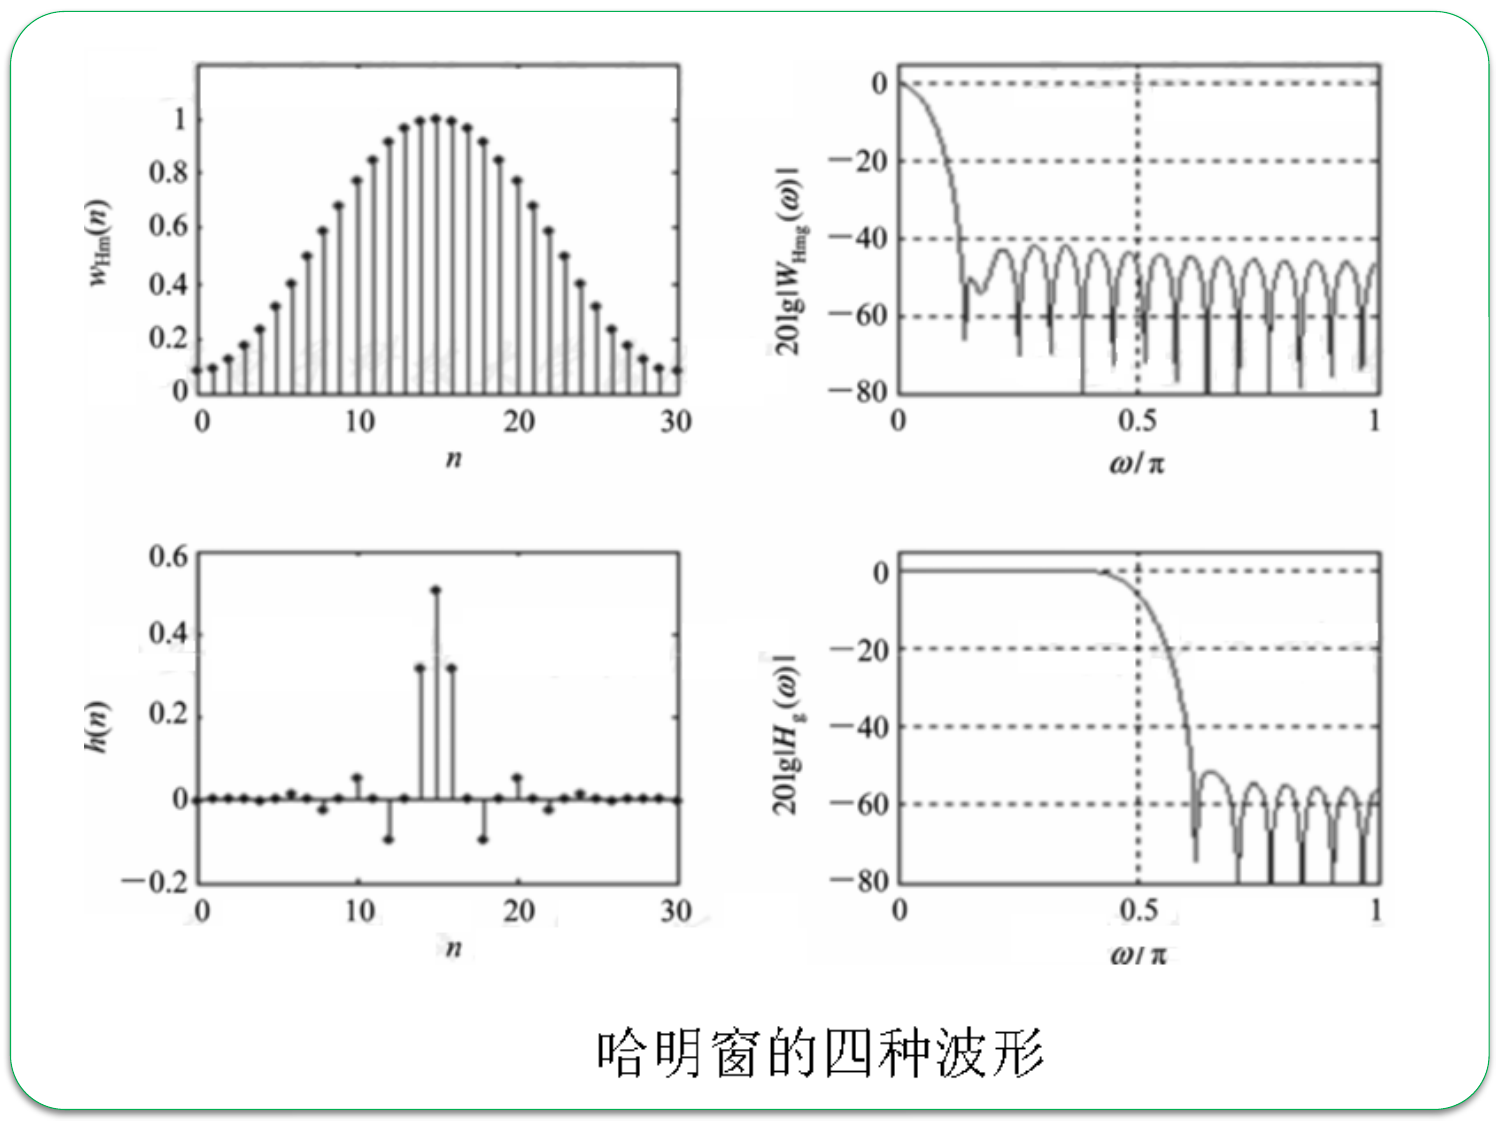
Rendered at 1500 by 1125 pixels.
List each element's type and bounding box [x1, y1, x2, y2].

picture [84, 36, 1412, 1095]
